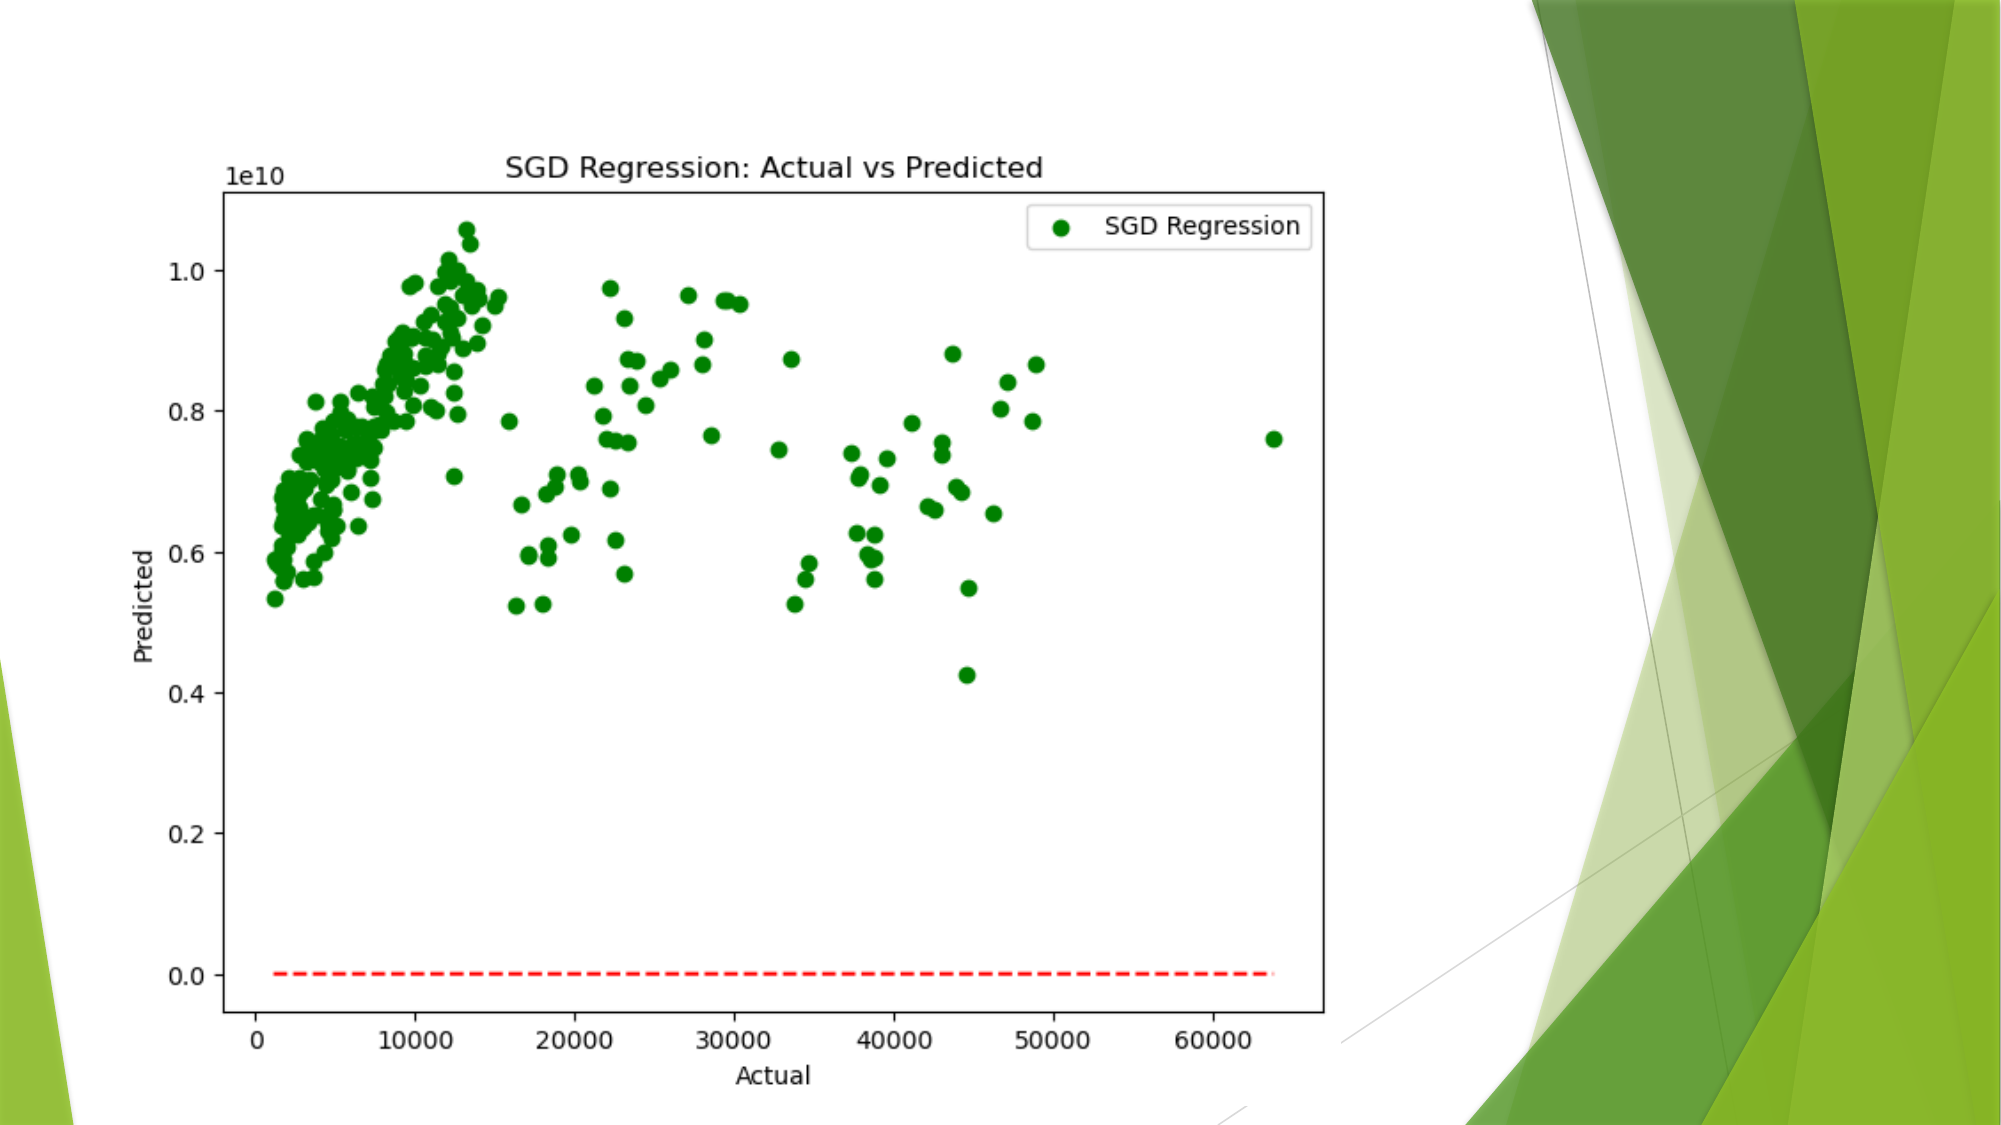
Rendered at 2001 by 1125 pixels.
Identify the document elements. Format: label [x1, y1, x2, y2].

picture [115, 138, 1342, 1106]
